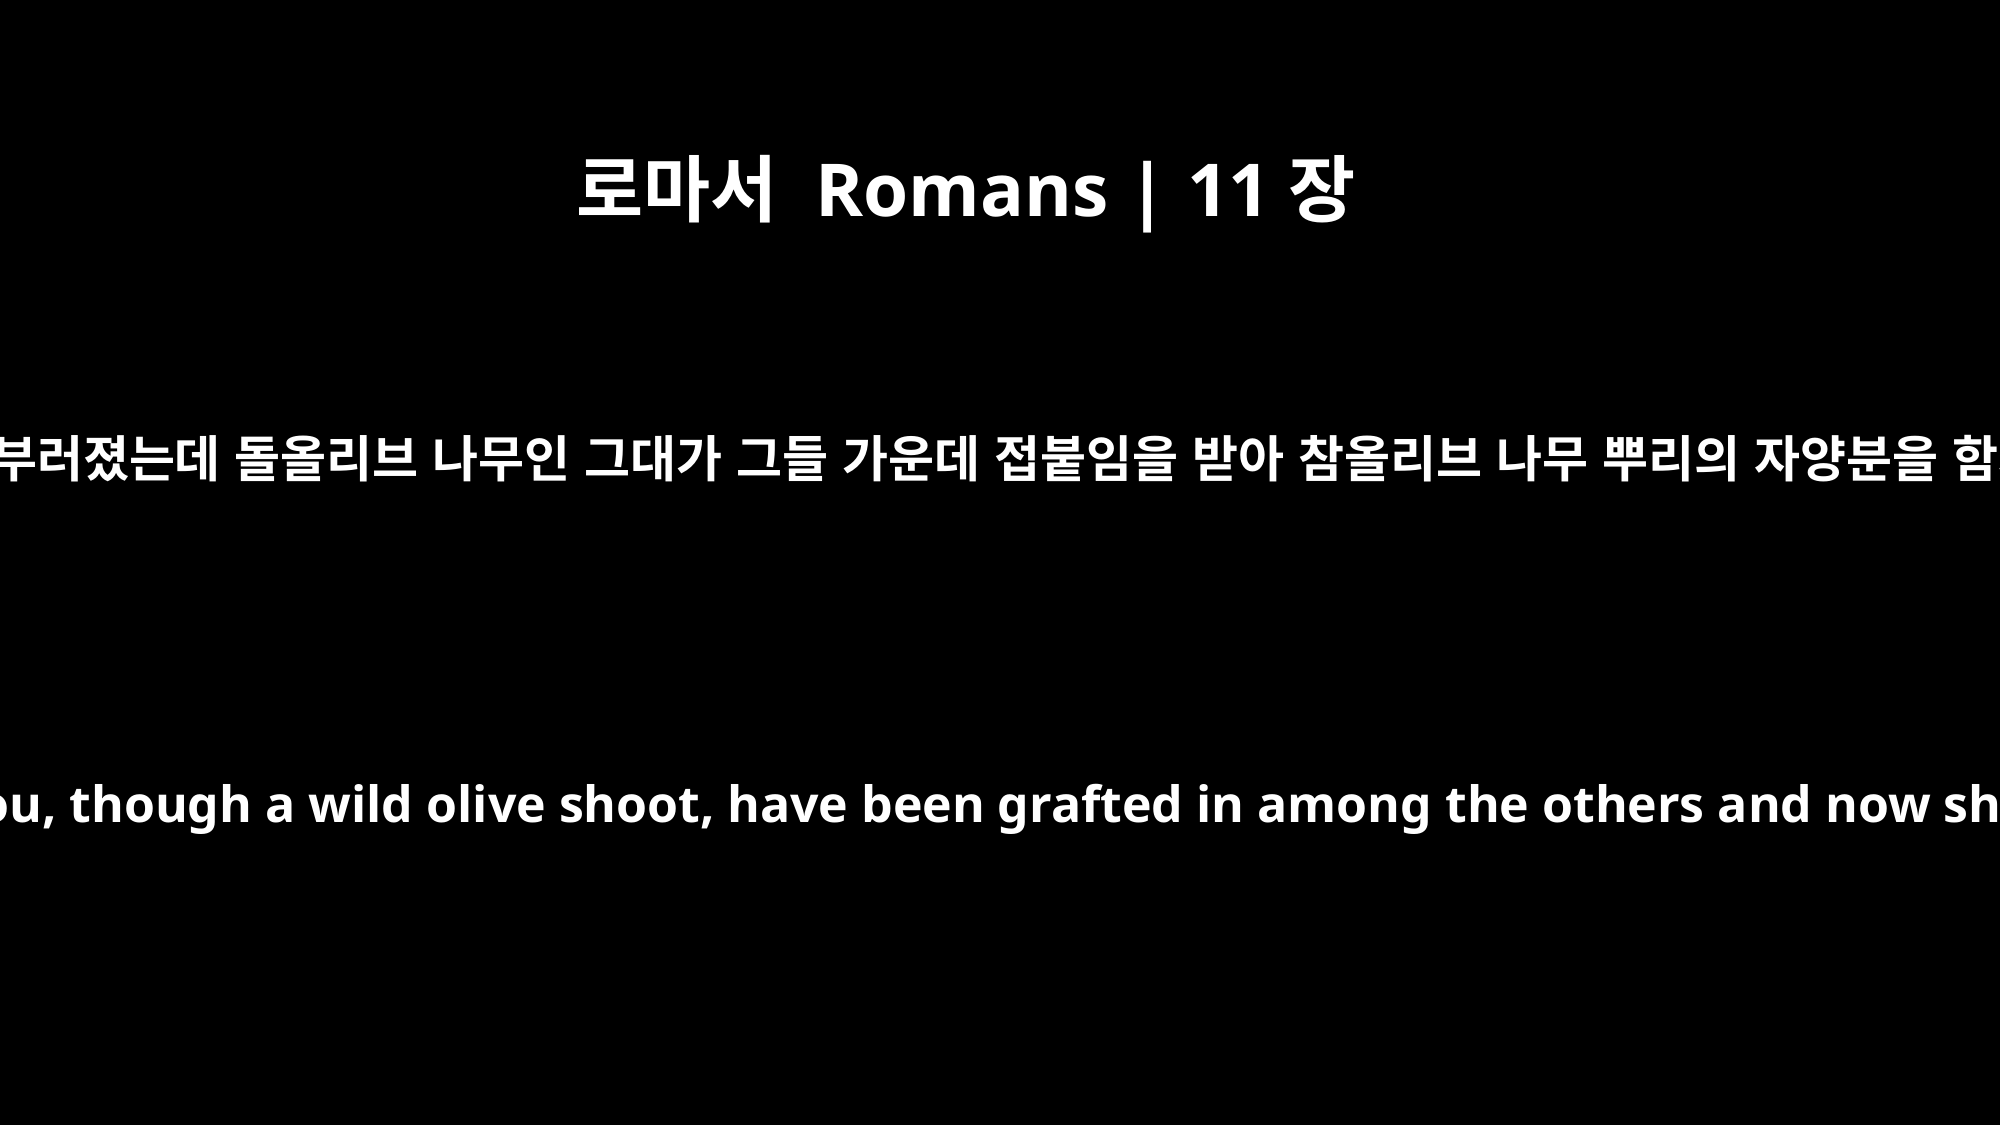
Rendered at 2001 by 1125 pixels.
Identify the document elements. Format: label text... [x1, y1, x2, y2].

text_box If some of the branches have been broken off, and you, though a wild olive shoot, have been grafted in among the others and now share in the nourishing sap from the olive root, [0, 764, 2000, 840]
text_box 로마서 Romans | 11장 [561, 136, 1371, 239]
text_box 17 그런데 가지들 가운데 몇 개가 부러졌는데 돌올리브 나무인 그대가 그들 가운데 접붙임을 받아 참올리브 나무 뿌리의 자양분을 함께 나눠받는 사람이 됐으니 [0, 359, 2000, 495]
